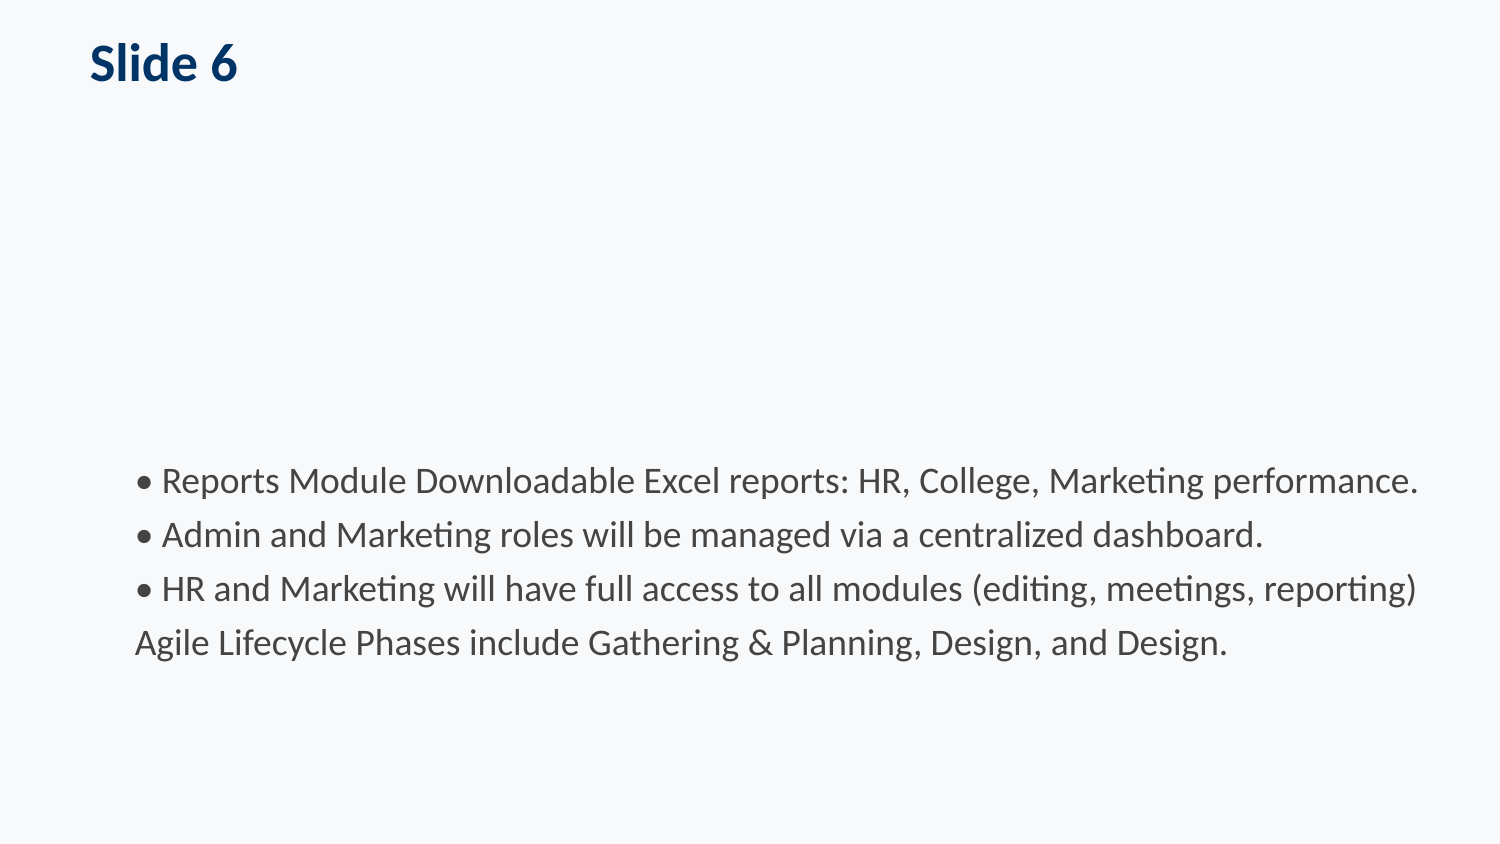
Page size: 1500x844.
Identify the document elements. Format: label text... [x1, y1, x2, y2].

text_box • Reports Module Downloadable Excel reports: HR, College, Marketing performance. • Admin and Marketing roles will be managed via a centralized dashboard. • HR and Marketing will have full access to all modules (editing, meetings, reporting) Agile Lifecycle Phases include Gathering & Planning, Design, and Design. [119, 179, 1470, 844]
